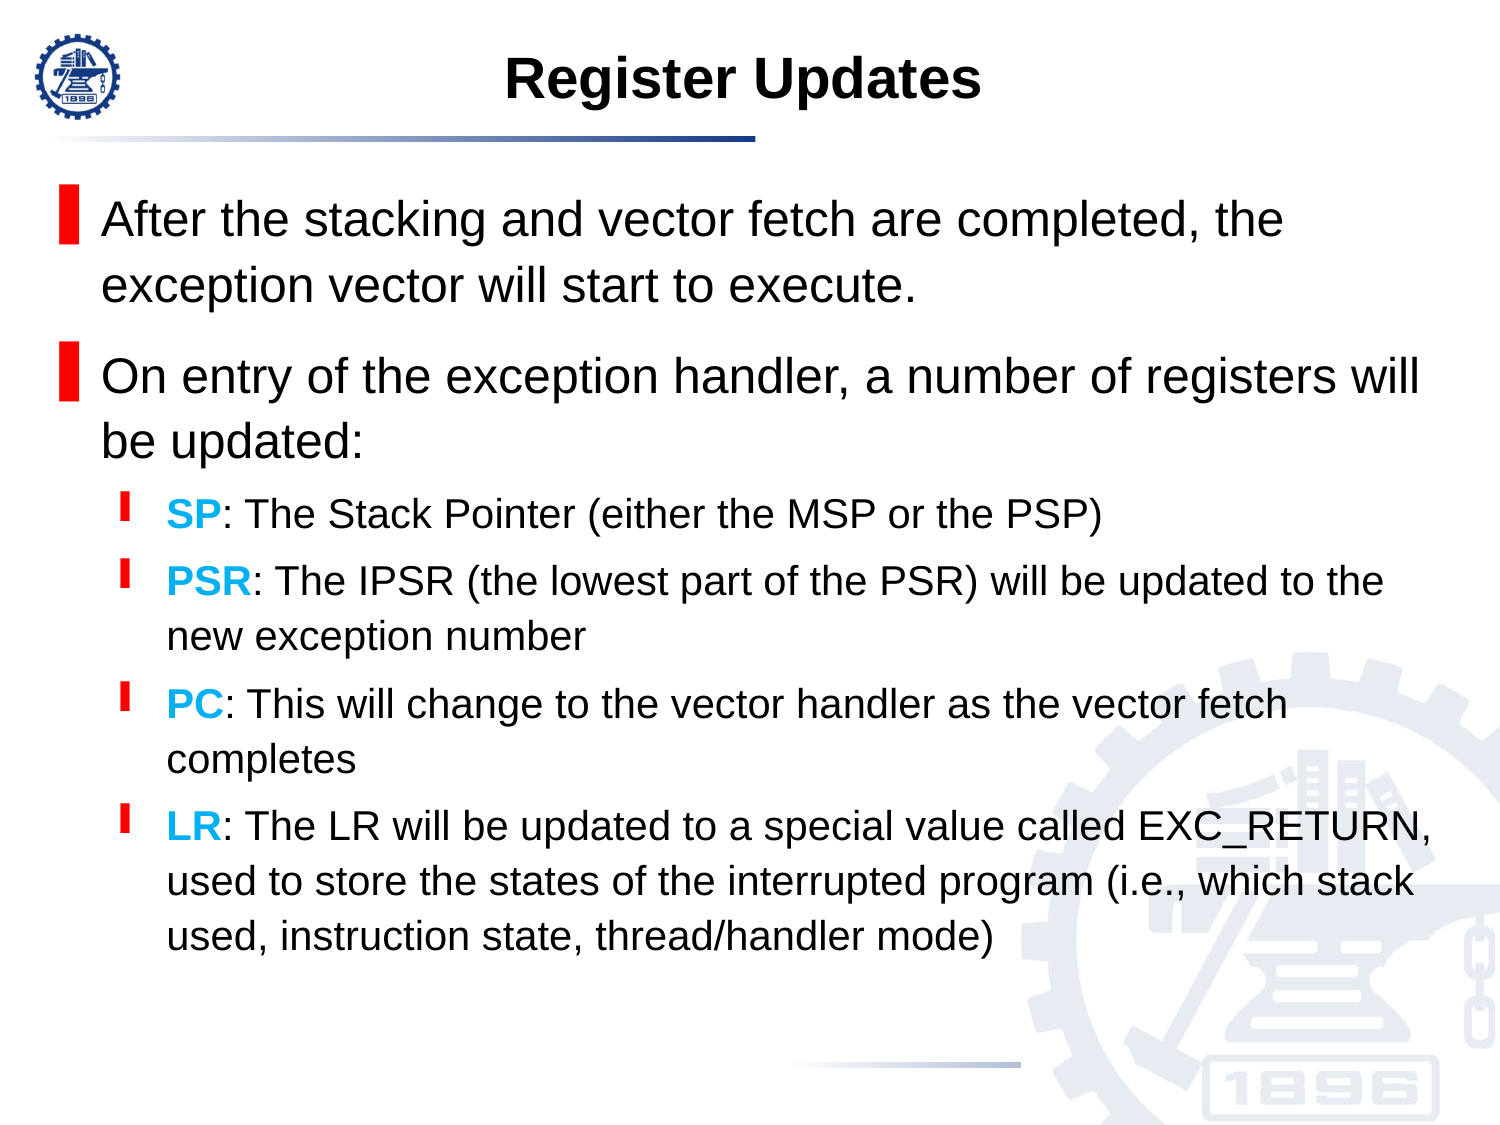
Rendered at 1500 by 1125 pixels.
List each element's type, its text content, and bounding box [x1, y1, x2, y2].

list After the stacking and vector fetch are completed, the exception vector will start to execute. On entry of the exception handler, a number of registers will be updated: SP: The Stack Pointer (either the MSP or the PSP) PSR: The IPSR (the lowest part of the PSR) will be updated to the new exception number PC: This will change to the vector handler as the vector fetch completes LR: The LR will be updated to a special value called EXC_RETURN, used to store the states of the interrupted program (i.e., which stack used, instruction state, thread/handler mode) [29, 172, 1459, 1040]
picture [0, 0, 1500, 1125]
text_box Register Updates [135, 30, 1353, 126]
